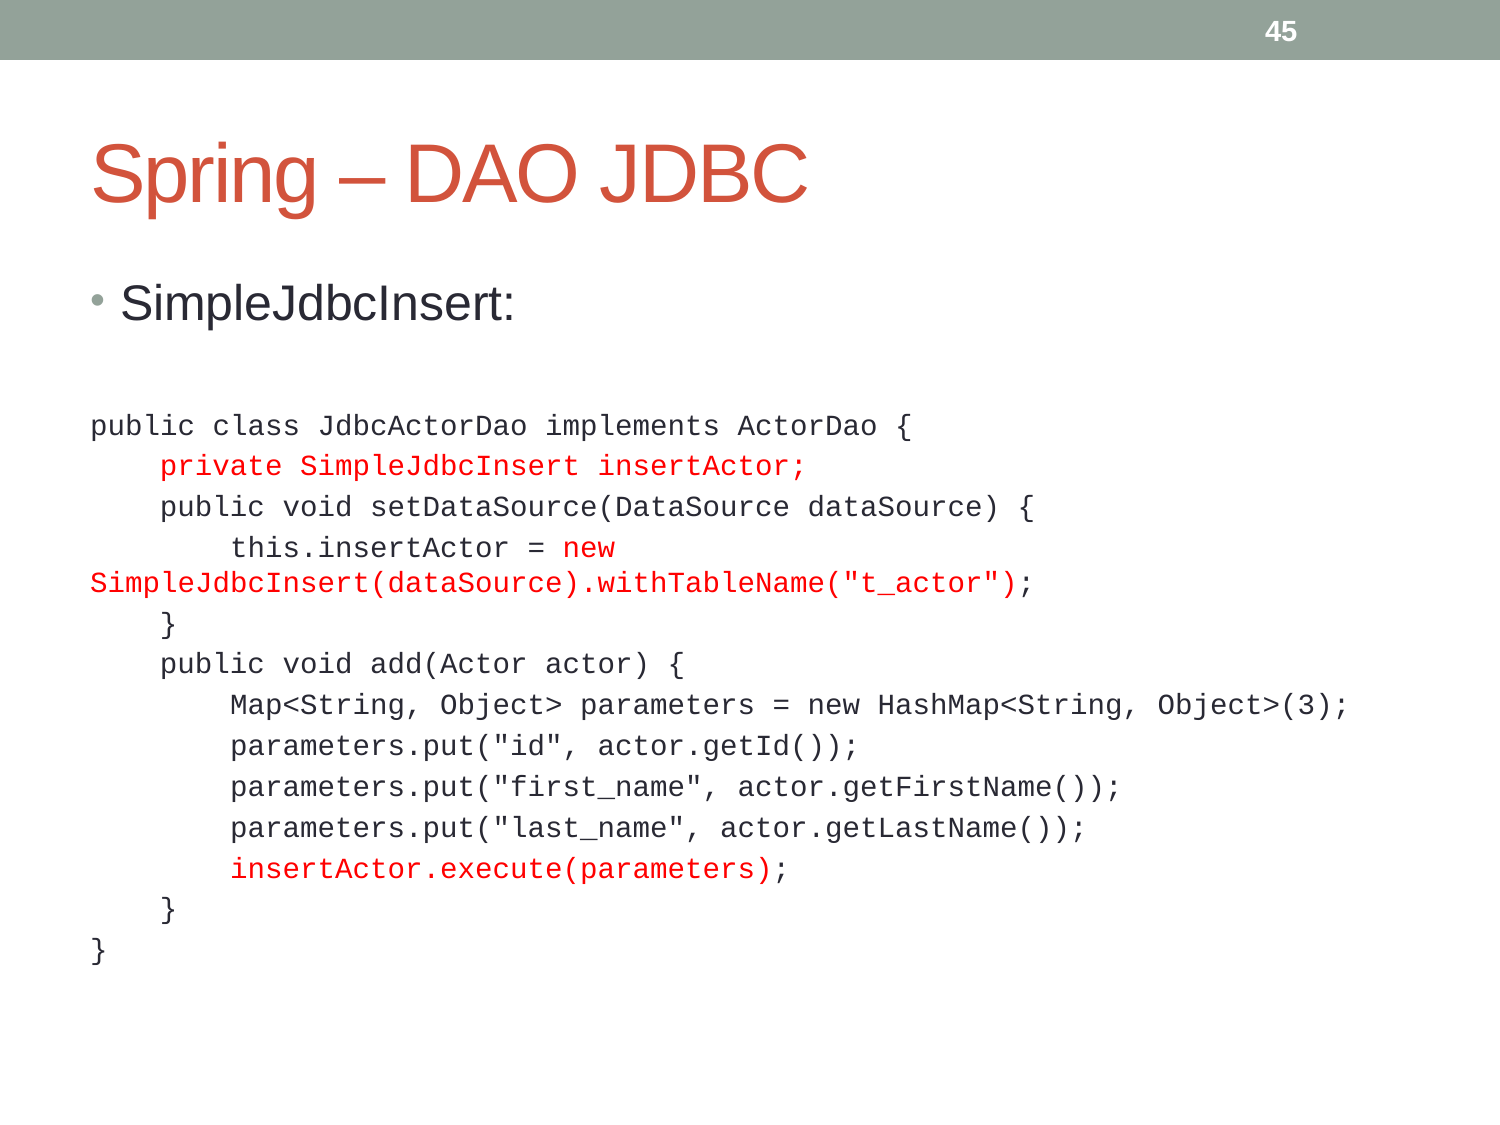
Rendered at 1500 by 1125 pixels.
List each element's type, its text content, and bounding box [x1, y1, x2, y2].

title Spring – DAO JDBC [75, 87, 1425, 250]
slide_number 45 [1250, 3, 1425, 57]
list SimpleJdbcInsert: public class JdbcActorDao implements ActorDao { private SimpleJdbcInsert insertActor; public void setDataSource(DataSource dataSource) { this.insertActor = new SimpleJdbcInsert(dataSource).withTableName("t_actor"); } public void add(Actor actor) { Map<String, Object> parameters = new HashMap<String, Object>(3); parameters.put("id", actor.getId()); parameters.put("first_name", actor.getFirstName()); parameters.put("last_name", actor.getLastName()); insertActor.execute(parameters); } } [75, 262, 1425, 1063]
